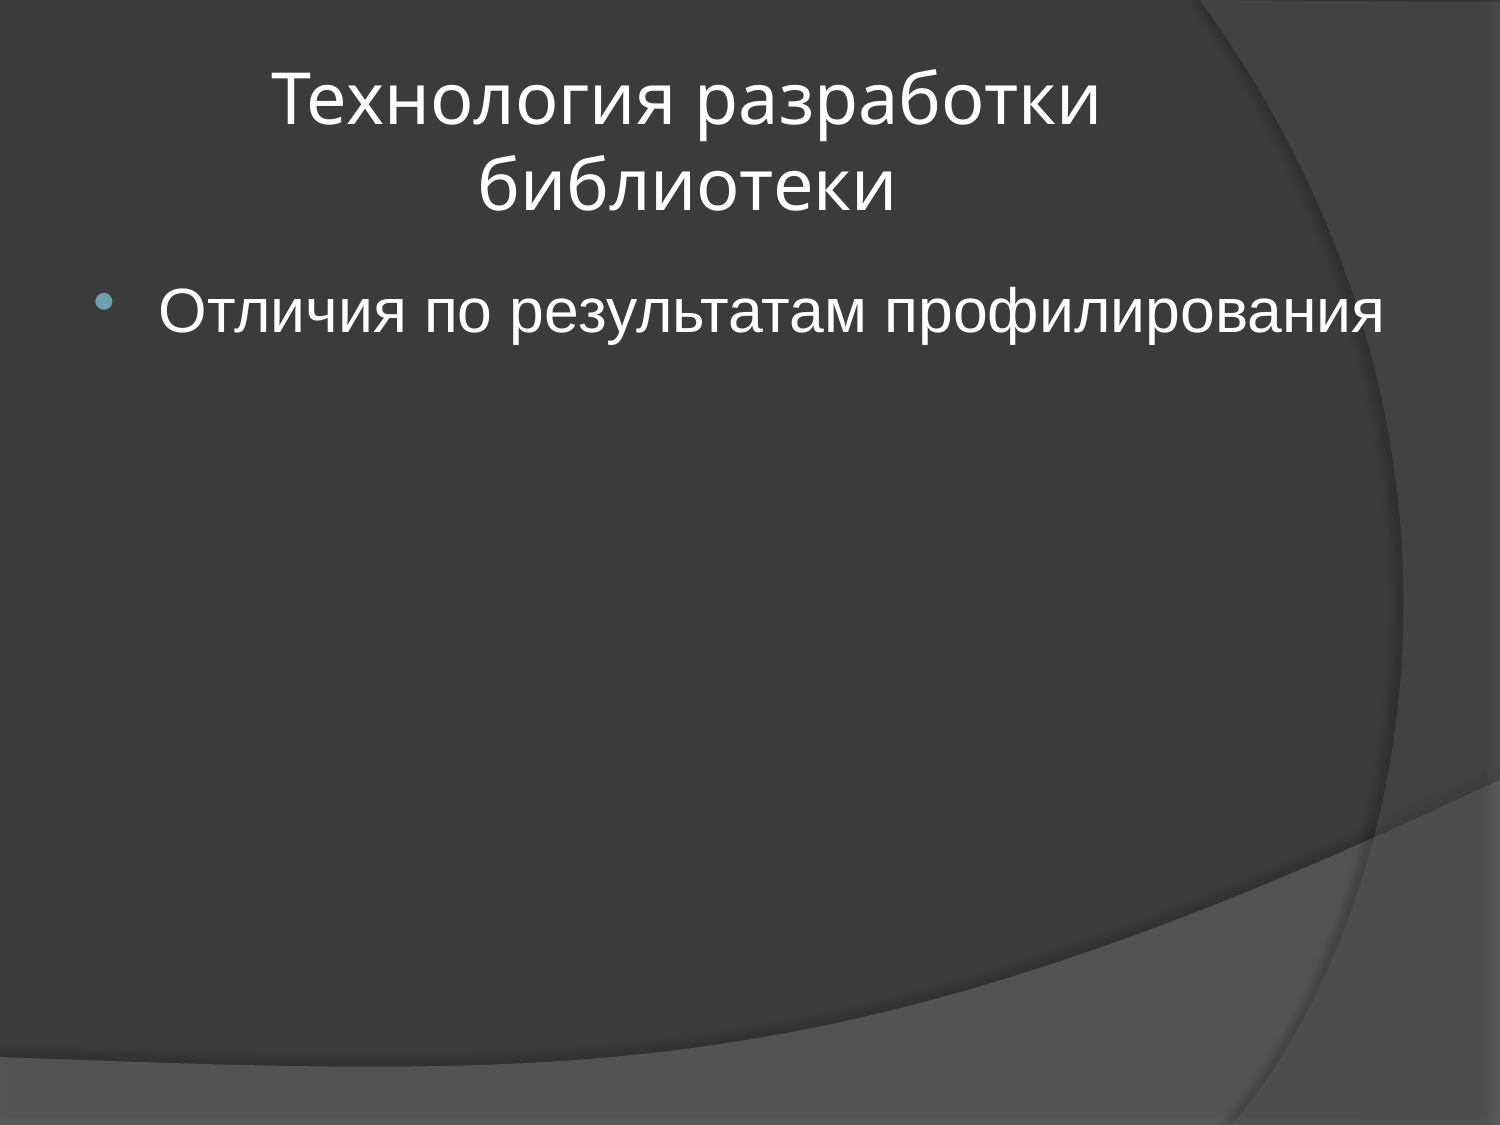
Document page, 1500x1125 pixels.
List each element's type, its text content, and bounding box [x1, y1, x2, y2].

title Технология разработки библиотеки [75, 45, 1300, 233]
list Отличия по результатам профилирования [75, 262, 1425, 411]
